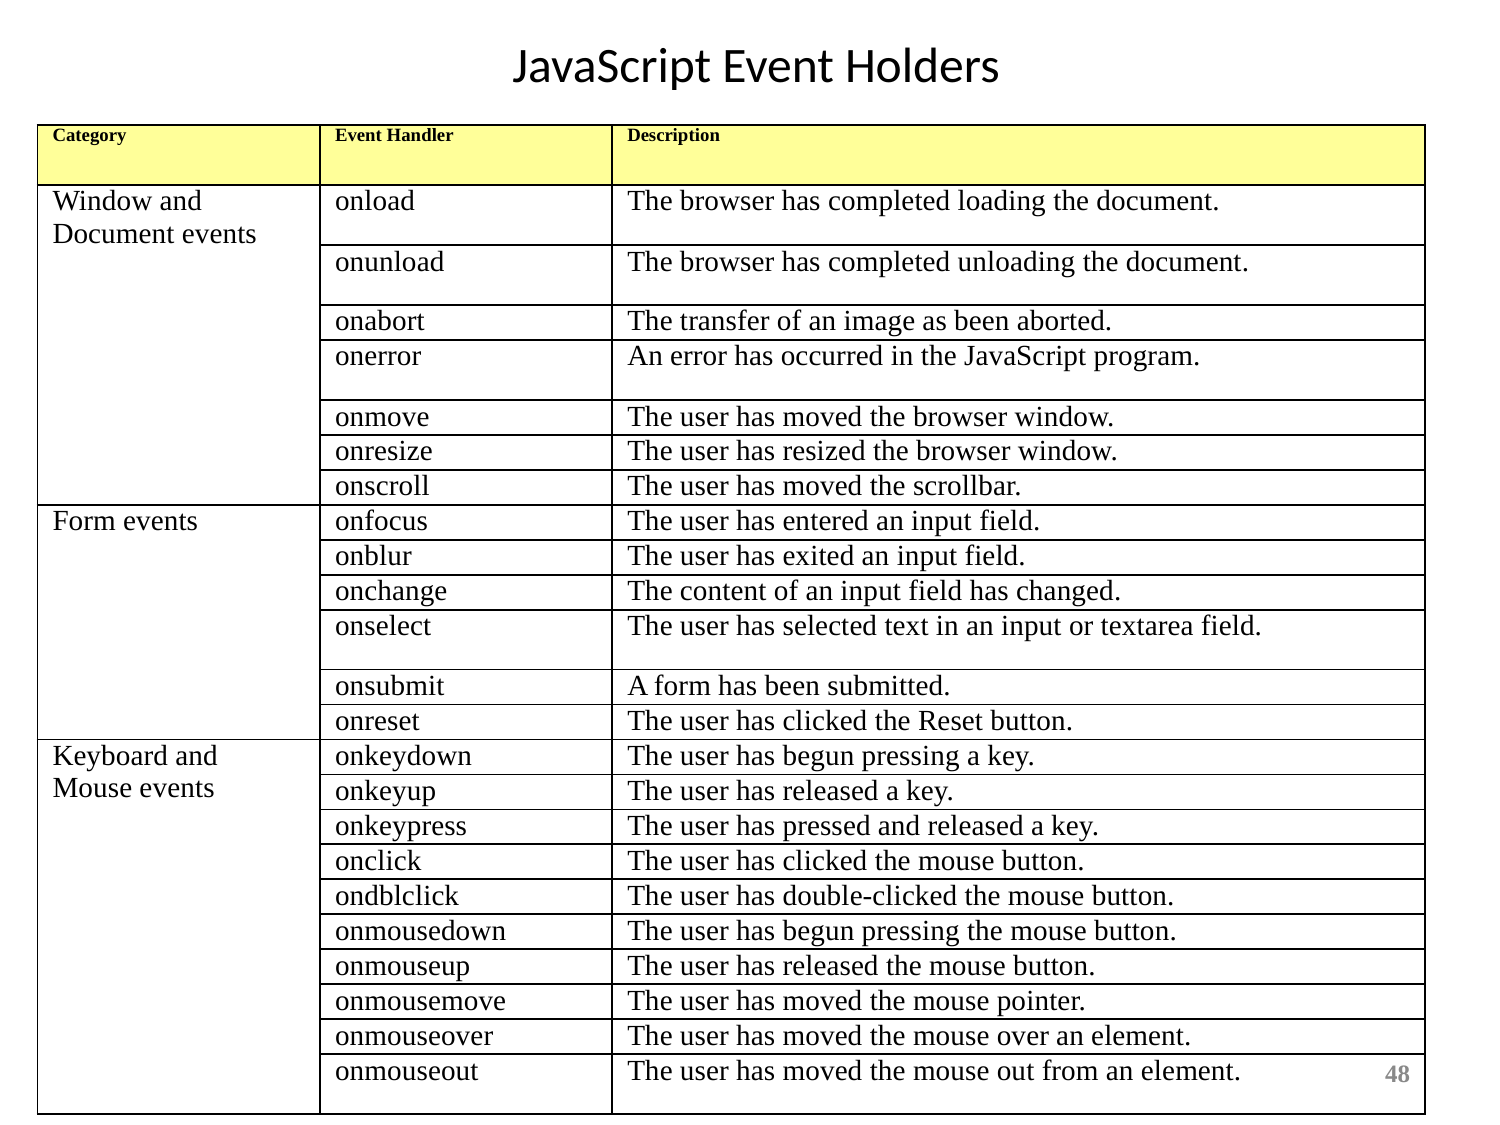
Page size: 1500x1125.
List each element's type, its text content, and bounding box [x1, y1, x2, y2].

table_cell The user has released a key. [613, 775, 1424, 809]
table_cell The user has moved the browser window. [613, 401, 1424, 434]
table_cell onmouseover [321, 1020, 611, 1053]
table_cell onselect [321, 611, 611, 669]
table_cell The browser has completed unloading the document. [613, 246, 1424, 304]
table_cell onsubmit [321, 670, 611, 704]
table_cell An error has occurred in the JavaScript program. [613, 341, 1424, 399]
title JavaScript Event Holders [187, 24, 1325, 100]
table_cell The user has clicked the mouse button. [613, 845, 1424, 878]
table_cell The user has entered an input field. [613, 506, 1424, 539]
table_header Category [38, 126, 319, 184]
table_header Description [613, 126, 1424, 184]
table_cell The user has resized the browser window. [613, 436, 1424, 469]
table_cell Window and Document events [38, 186, 319, 504]
table_cell onscroll [321, 471, 611, 504]
table_cell A form has been submitted. [613, 670, 1424, 704]
table_cell onunload [321, 246, 611, 304]
table_cell onfocus [321, 506, 611, 539]
table_cell The content of an input field has changed. [613, 576, 1424, 609]
table_cell The browser has completed loading the document. [613, 186, 1424, 244]
table_cell onload [321, 186, 611, 244]
table_cell onkeydown [321, 740, 611, 774]
table_cell onerror [321, 341, 611, 399]
table_cell onmouseout [321, 1055, 611, 1113]
table_cell The user has selected text in an input or textarea field. [613, 611, 1424, 669]
table_cell onreset [321, 705, 611, 739]
table_cell The user has clicked the Reset button. [613, 705, 1424, 739]
table_cell The user has moved the mouse out from an element. [613, 1055, 1424, 1113]
table_cell The user has moved the scrollbar. [613, 471, 1424, 504]
table_cell The transfer of an image as been aborted. [613, 306, 1424, 339]
table_header Event Handler [321, 126, 611, 184]
table_cell The user has double-clicked the mouse button. [613, 880, 1424, 913]
table_cell The user has pressed and released a key. [613, 810, 1424, 843]
table_cell onchange [321, 576, 611, 609]
table_cell onclick [321, 845, 611, 878]
table_cell onmousedown [321, 915, 611, 948]
table_cell The user has moved the mouse over an element. [613, 1020, 1424, 1053]
table_cell Form events [38, 506, 319, 739]
table_cell The user has moved the mouse pointer. [613, 985, 1424, 1018]
table_cell The user has begun pressing the mouse button. [613, 915, 1424, 948]
table_cell onabort [321, 306, 611, 339]
table_cell ondblclick [321, 880, 611, 913]
table_cell onkeyup [321, 775, 611, 809]
table_cell onresize [321, 436, 611, 469]
table_cell onmove [321, 401, 611, 434]
table_cell onmousemove [321, 985, 611, 1018]
table_cell onmouseup [321, 950, 611, 983]
table_cell Keyboard and Mouse events [38, 740, 319, 1113]
table_cell onkeypress [321, 810, 611, 843]
table_cell The user has released the mouse button. [613, 950, 1424, 983]
table_cell The user has begun pressing a key. [613, 740, 1424, 774]
table_cell onblur [321, 541, 611, 574]
table_cell The user has exited an input field. [613, 541, 1424, 574]
